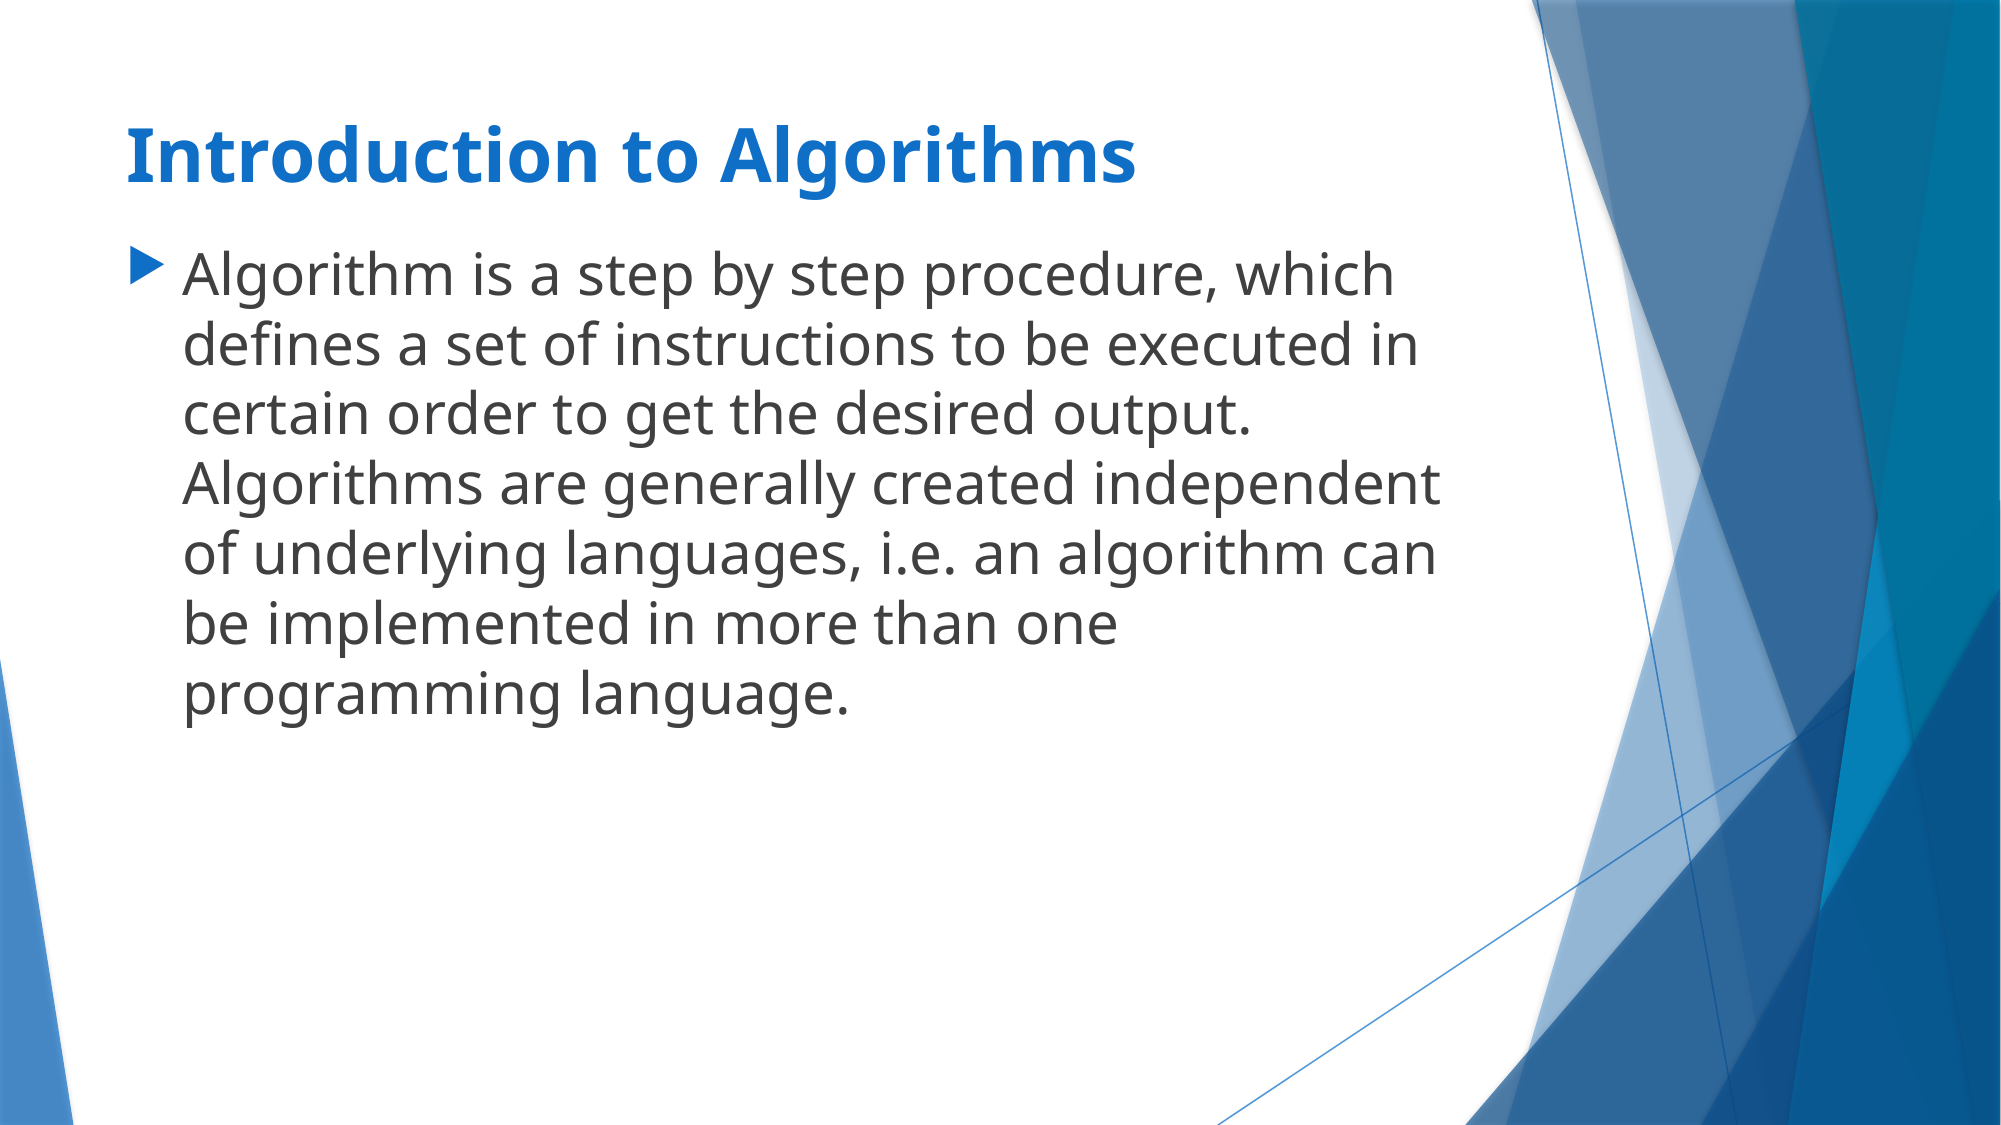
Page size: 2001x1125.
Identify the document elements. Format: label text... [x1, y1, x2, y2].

title Introduction to Algorithms [111, 99, 1522, 229]
list Algorithm is a step by step procedure, which defines a set of instructions to be executed in certain order to get the desired output. Algorithms are generally created independent of underlying languages, i.e. an algorithm can be implemented in more than one programming language. [111, 229, 1522, 992]
